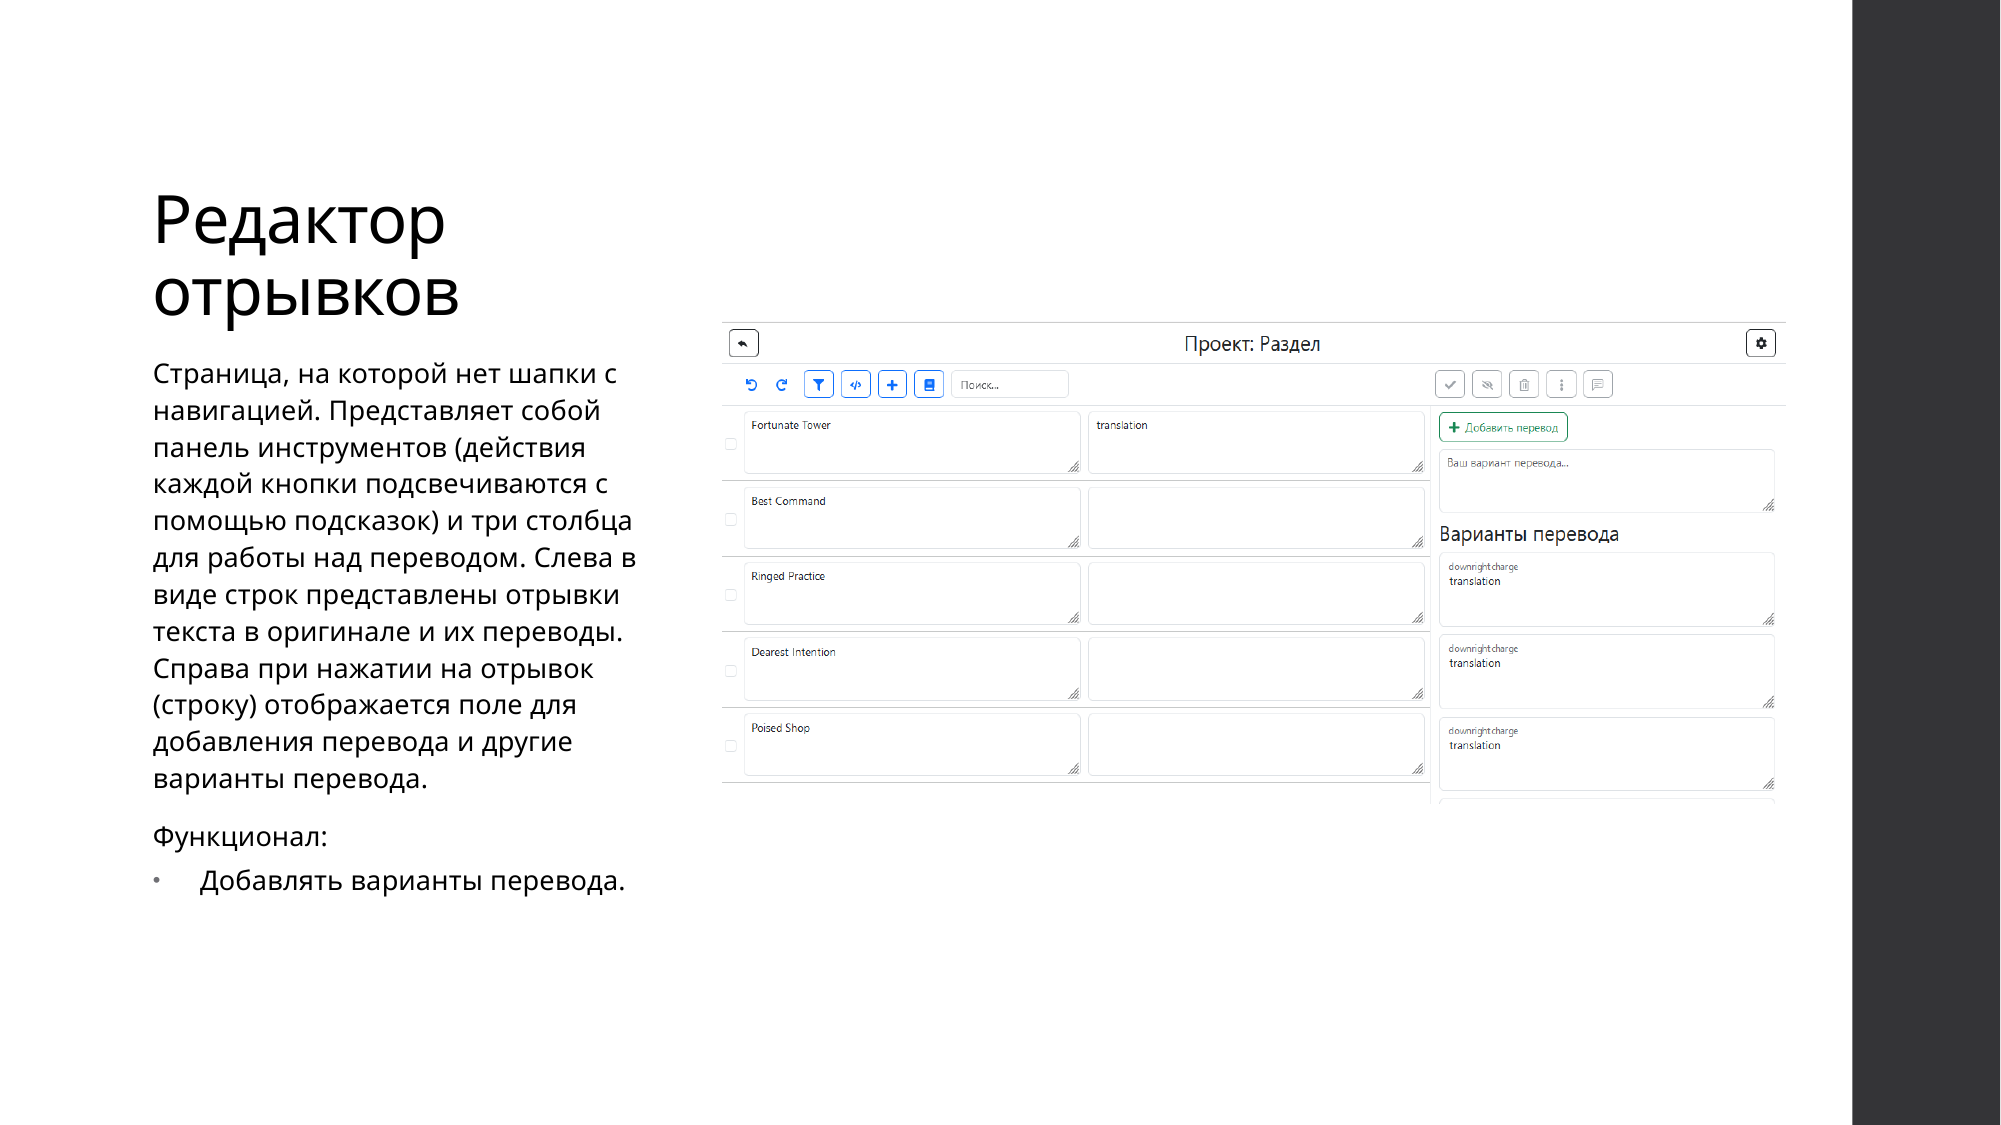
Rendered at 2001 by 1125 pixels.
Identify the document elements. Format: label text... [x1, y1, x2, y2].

list Страница, на которой нет шапки с навигацией. Представляет собой панель инструментов (действия каждой кнопки подсвечиваются с помощью подсказок) и три столбца для работы над переводом. Слева в виде строк представлены отрывки текста в оригинале и их переводы. Справа при нажатии на отрывок (строку) отображается поле для добавления перевода и другие варианты перевода. Функционал: Добавлять варианты перевода. [138, 344, 676, 970]
title Редактор отрывков [138, 75, 663, 338]
picture [721, 320, 1786, 804]
